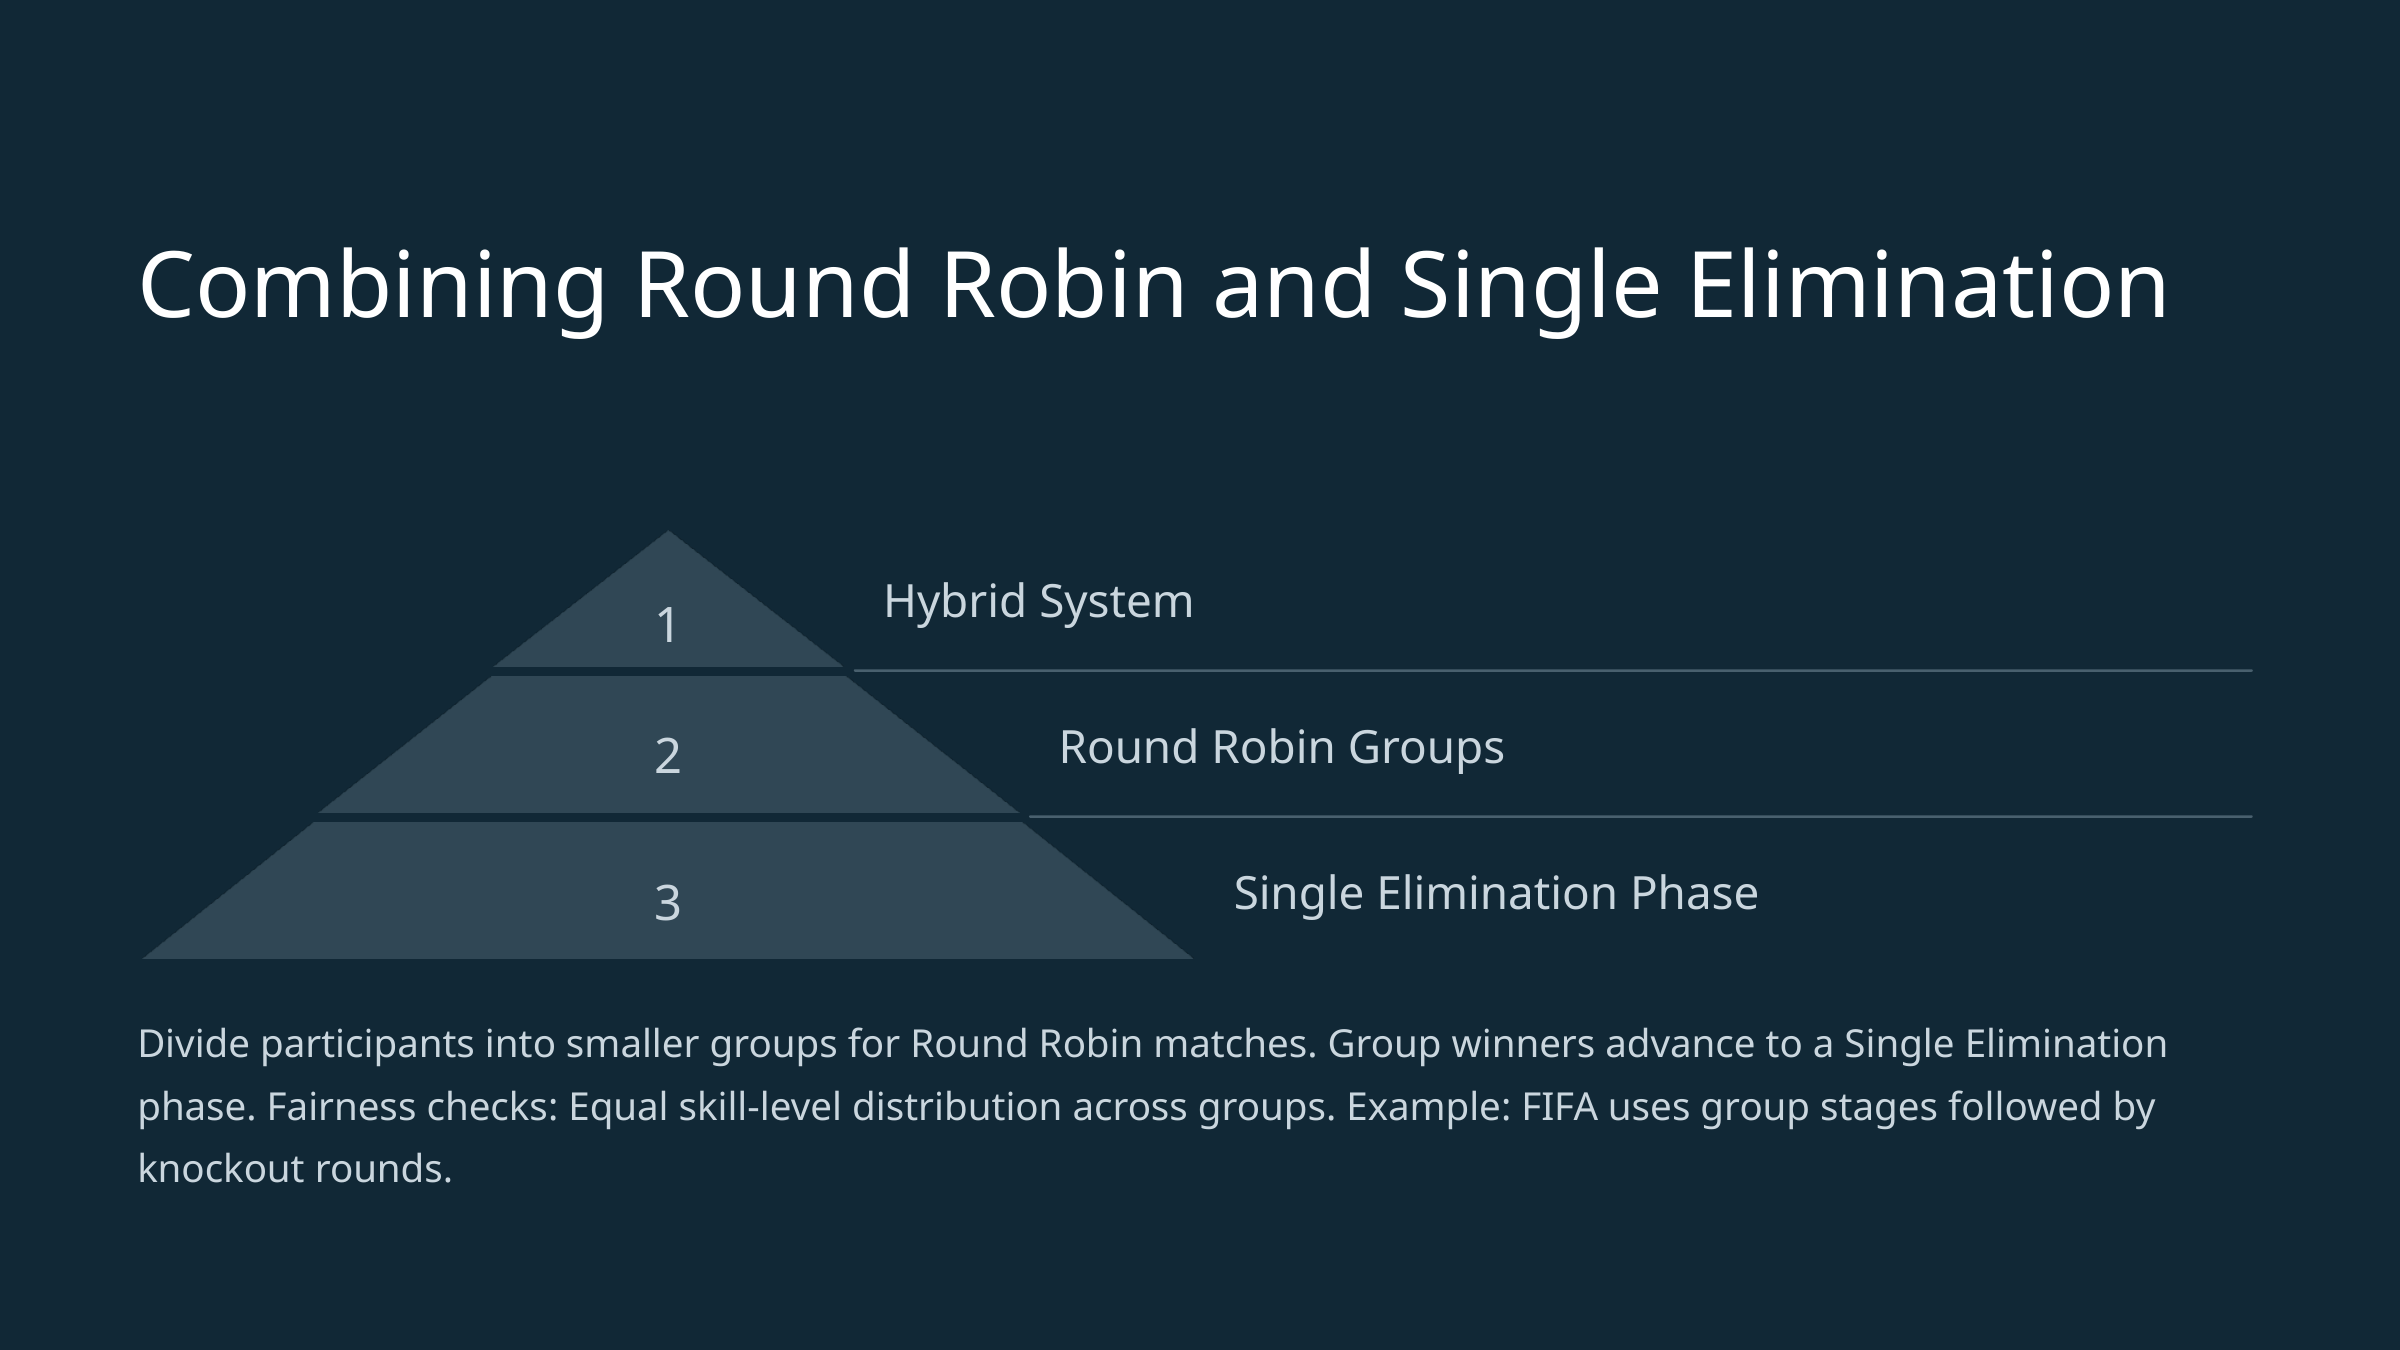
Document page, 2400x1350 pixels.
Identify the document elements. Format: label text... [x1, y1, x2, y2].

text_box Hybrid System [883, 569, 1290, 628]
text_box Combining Round Robin and Single Elimination [137, 221, 2263, 453]
text_box Divide participants into smaller groups for Round Robin matches. Group winners advance to a Single Elimination phase. Fairness checks: Equal skill-level distribution across groups. Example: FIFA uses group stages followed by knockout rounds. [137, 1003, 2263, 1129]
picture [142, 822, 1195, 959]
picture [493, 530, 845, 667]
text_box Round Robin Groups [1058, 715, 1617, 774]
text_box Single Elimination Phase [1233, 861, 1899, 920]
picture [318, 676, 1020, 813]
